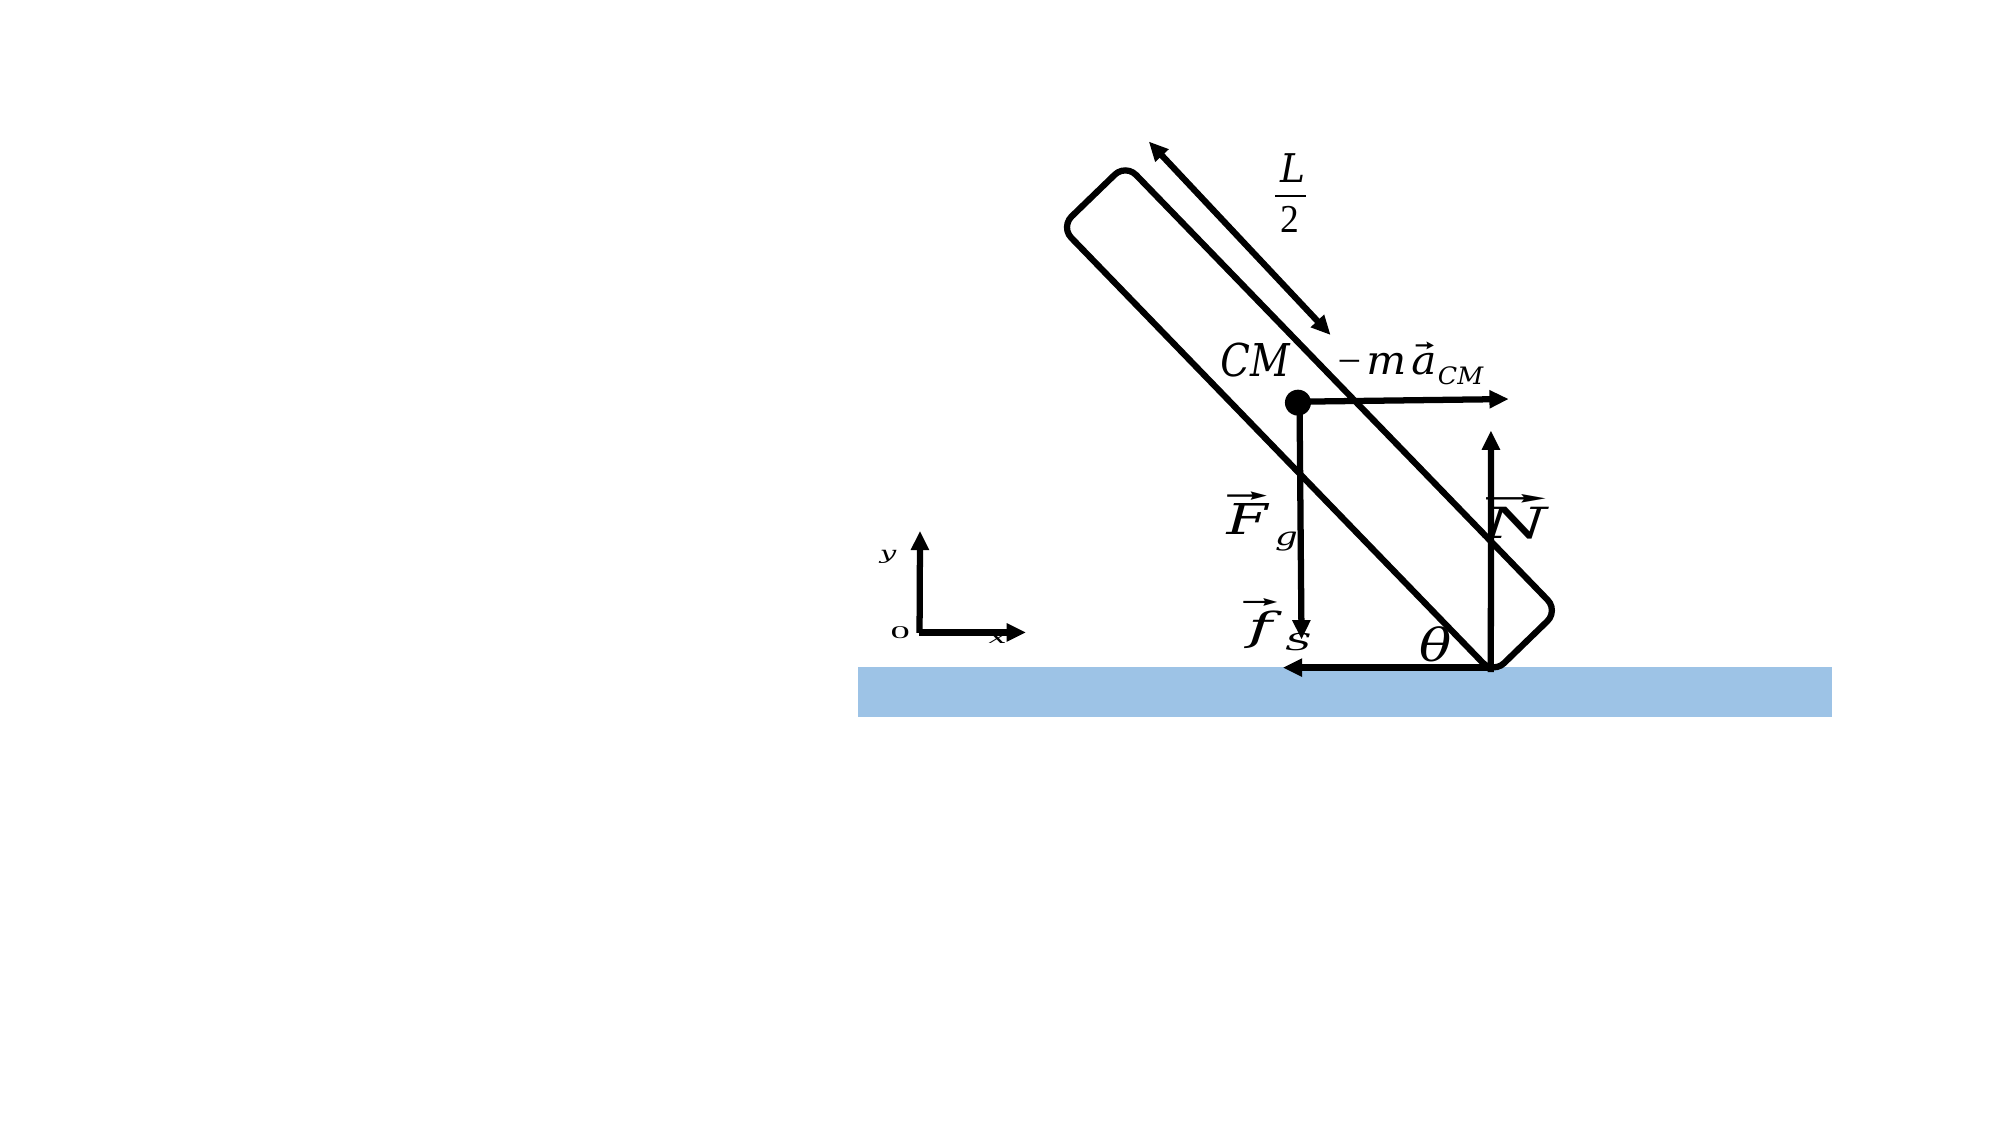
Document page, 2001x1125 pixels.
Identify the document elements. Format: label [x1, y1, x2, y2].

text_box [860, 107, 1829, 730]
